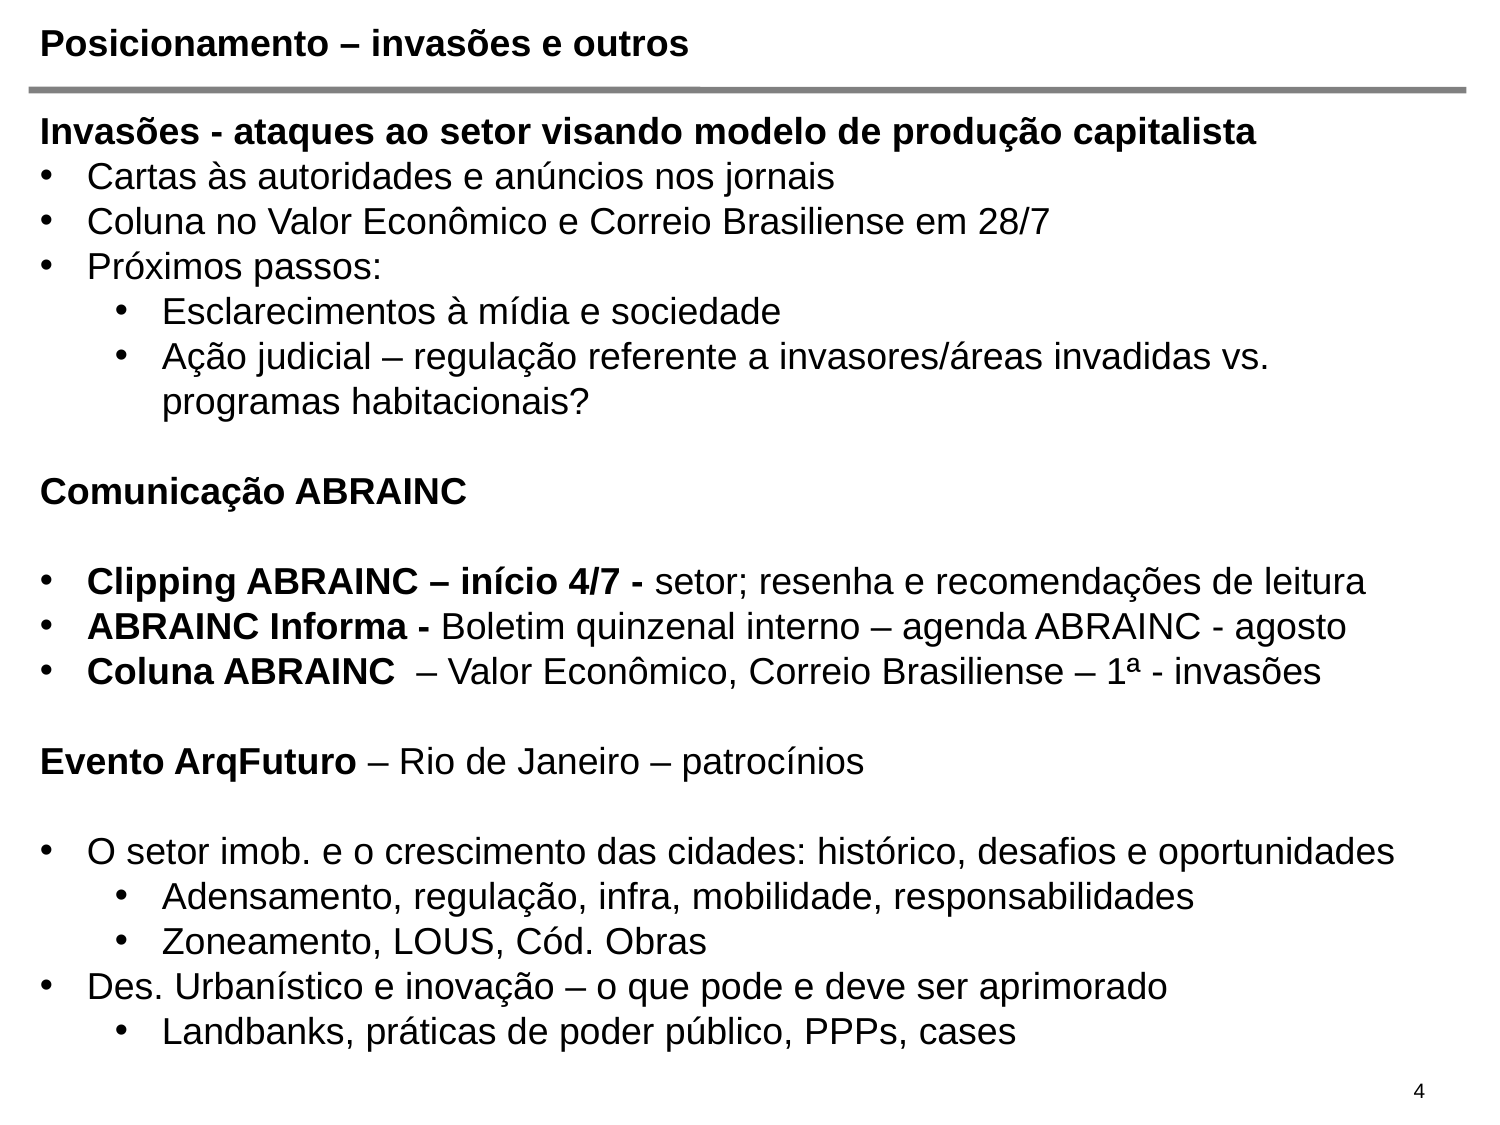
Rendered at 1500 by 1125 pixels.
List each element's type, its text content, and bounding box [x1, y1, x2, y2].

text_box Invasões - ataques ao setor visando modelo de produção capitalista Cartas às autoridades e anúncios nos jornais Coluna no Valor Econômico e Correio Brasiliense em 28/7 Próximos passos: Esclarecimentos à mídia e sociedade Ação judicial – regulação referente a invasores/áreas invadidas vs. programas habitacionais? Comunicação ABRAINC Clipping ABRAINC – início 4/7 - setor; resenha e recomendações de leitura ABRAINC Informa - Boletim quinzenal interno – agenda ABRAINC - agosto Coluna ABRAINC – Valor Econômico, Correio Brasiliense – 1ª - invasões Evento ArqFuturo – Rio de Janeiro – patrocínios O setor imob. e o crescimento das cidades: histórico, desafios e oportunidades Adensamento, regulação, infra, mobilidade, responsabilidades Zoneamento, LOUS, Cód. Obras Des. Urbanístico e inovação – o que pode e deve ser aprimorado Landbanks, práticas de poder público, PPPs, cases [29, 101, 1467, 1058]
text_box 4 [1074, 1077, 1425, 1103]
title Posicionamento – invasões e outros [39, 24, 1254, 66]
